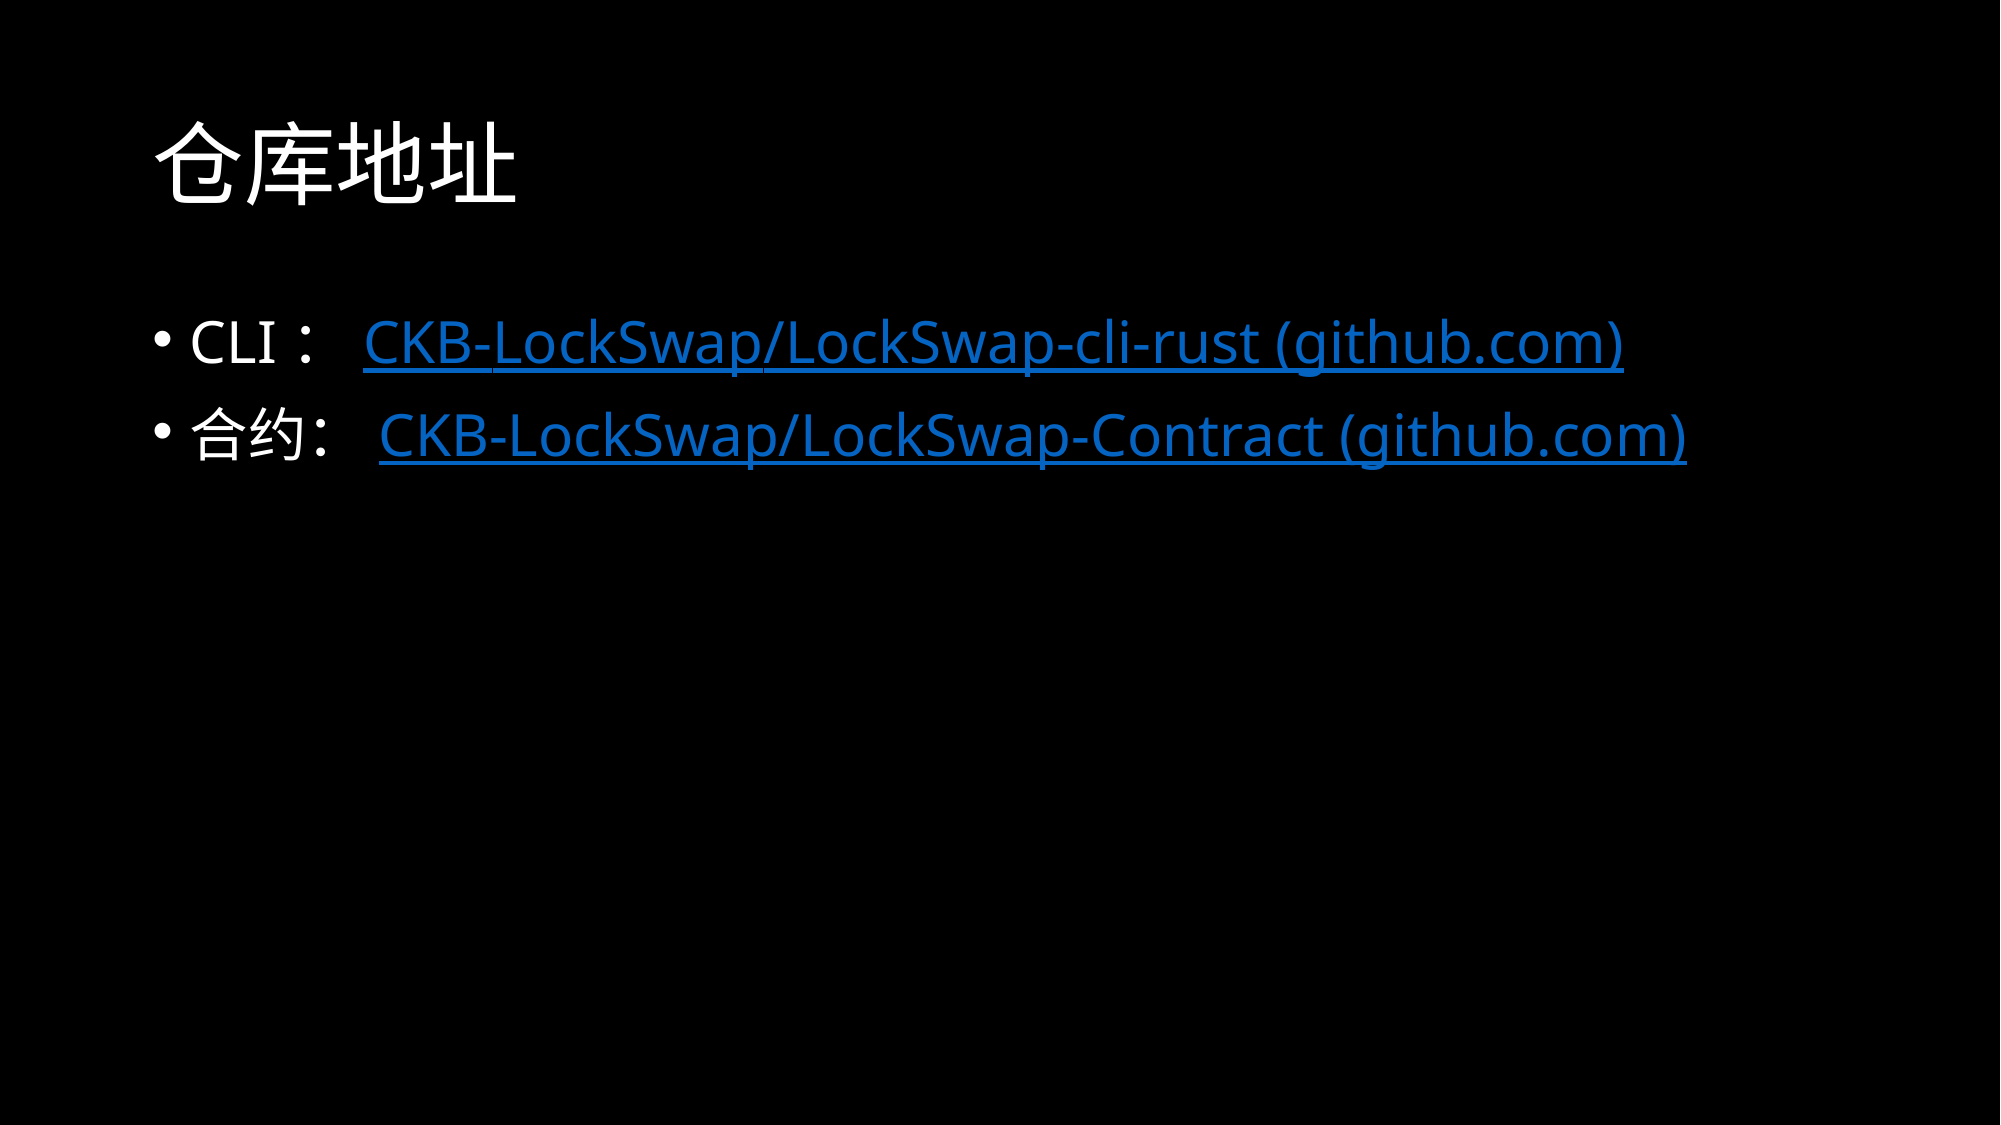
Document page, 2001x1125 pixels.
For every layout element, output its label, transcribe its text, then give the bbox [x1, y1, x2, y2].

list CLI：CKB-LockSwap/LockSwap-cli-rust (github.com) 合约：CKB-LockSwap/LockSwap-Contract (github.com) [137, 299, 1863, 1014]
title 仓库地址 [137, 59, 1863, 278]
